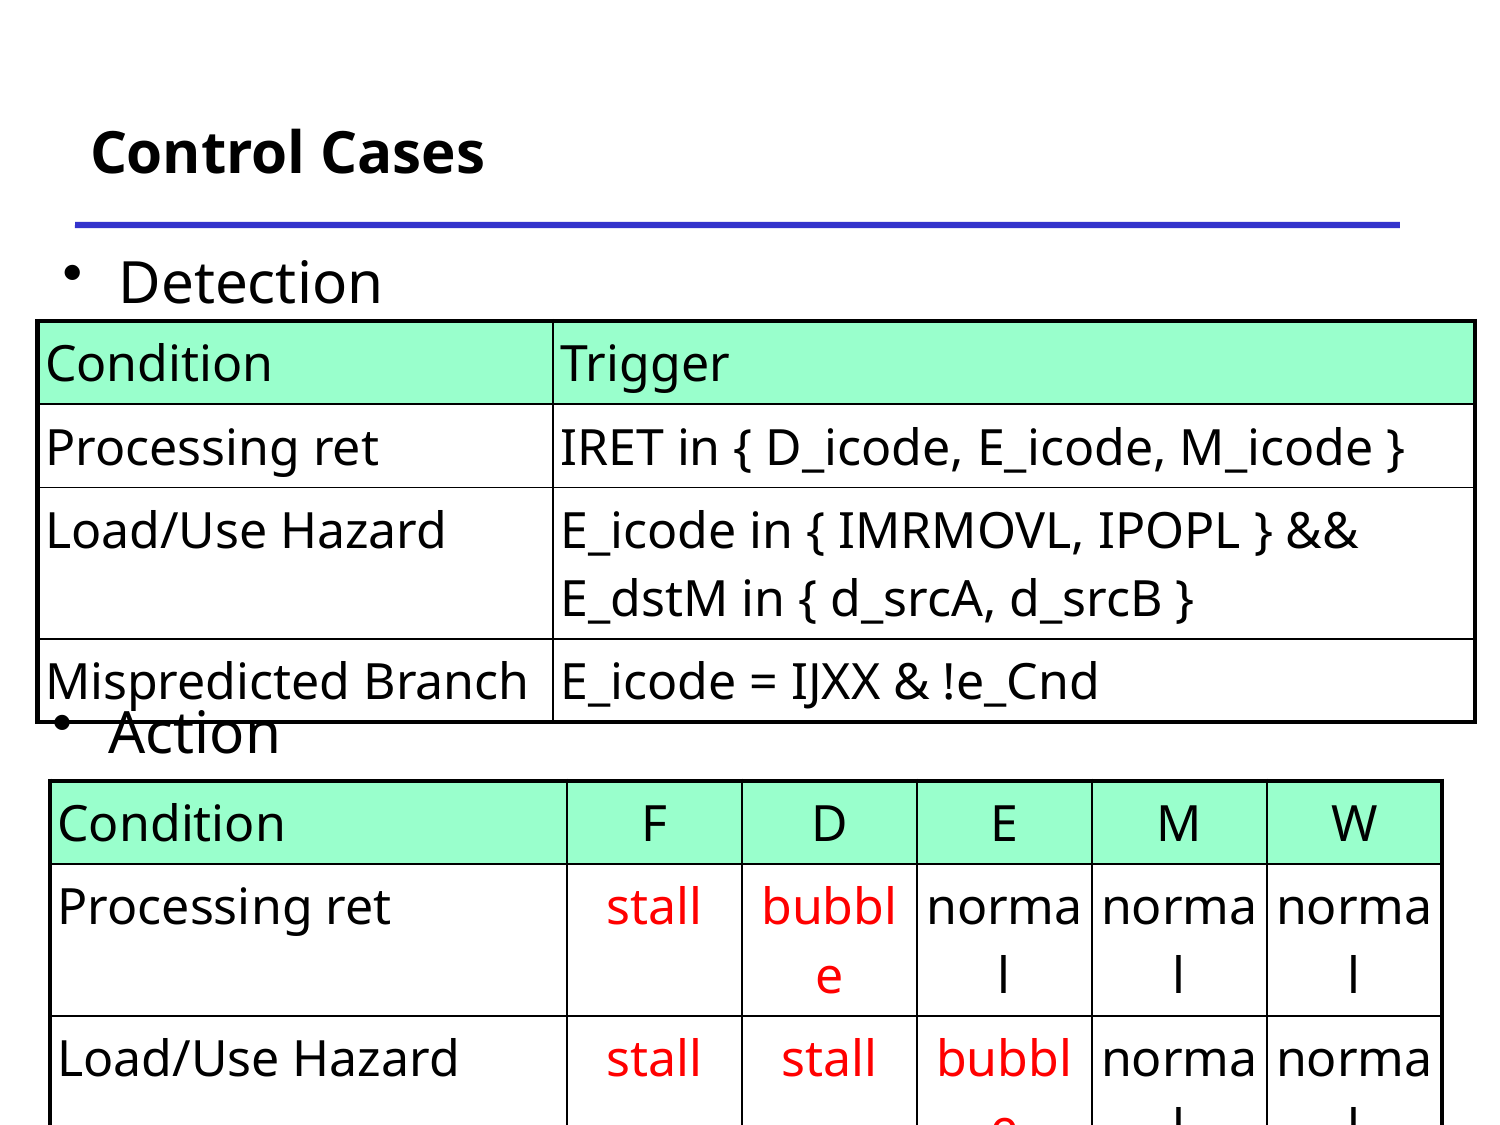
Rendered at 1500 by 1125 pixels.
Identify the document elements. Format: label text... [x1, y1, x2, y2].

title Control Cases [74, 74, 1401, 226]
table_cell E_icode in { IMRMOVL, IPOPL } && E_dstM in { d_srcA, d_srcB } [554, 488, 1473, 638]
table_header M [1093, 783, 1266, 863]
table_header Trigger [554, 323, 1473, 403]
text_box Action [37, 687, 1401, 775]
table_cell E_icode = IJXX & !e_Cnd [554, 640, 1473, 720]
table_header Condition [52, 783, 566, 863]
table_cell IRET in { D_icode, E_icode, M_icode } [554, 405, 1473, 487]
table_cell bubble [918, 1017, 1091, 1125]
table_header F [568, 783, 741, 863]
table_cell normal [1268, 865, 1440, 1015]
table_cell normal [1093, 865, 1266, 1015]
table_header E [918, 783, 1091, 863]
table_cell Processing ret [52, 865, 566, 1015]
table_cell Processing ret [40, 405, 552, 487]
list Detection [47, 237, 1411, 319]
table_cell normal [918, 865, 1091, 1015]
table_header D [743, 783, 916, 863]
table_cell stall [568, 1017, 741, 1125]
table_header W [1268, 783, 1440, 863]
table_header Condition [40, 323, 552, 403]
table_cell normal [1093, 1017, 1266, 1125]
table_cell Mispredicted Branch [40, 640, 552, 687]
table_cell stall [568, 865, 741, 1015]
table_cell Load/Use Hazard [52, 1017, 566, 1125]
table_cell stall [743, 1017, 916, 1125]
table_cell Load/Use Hazard [40, 488, 552, 638]
table_cell bubble [743, 865, 916, 1015]
table_cell normal [1268, 1017, 1440, 1125]
